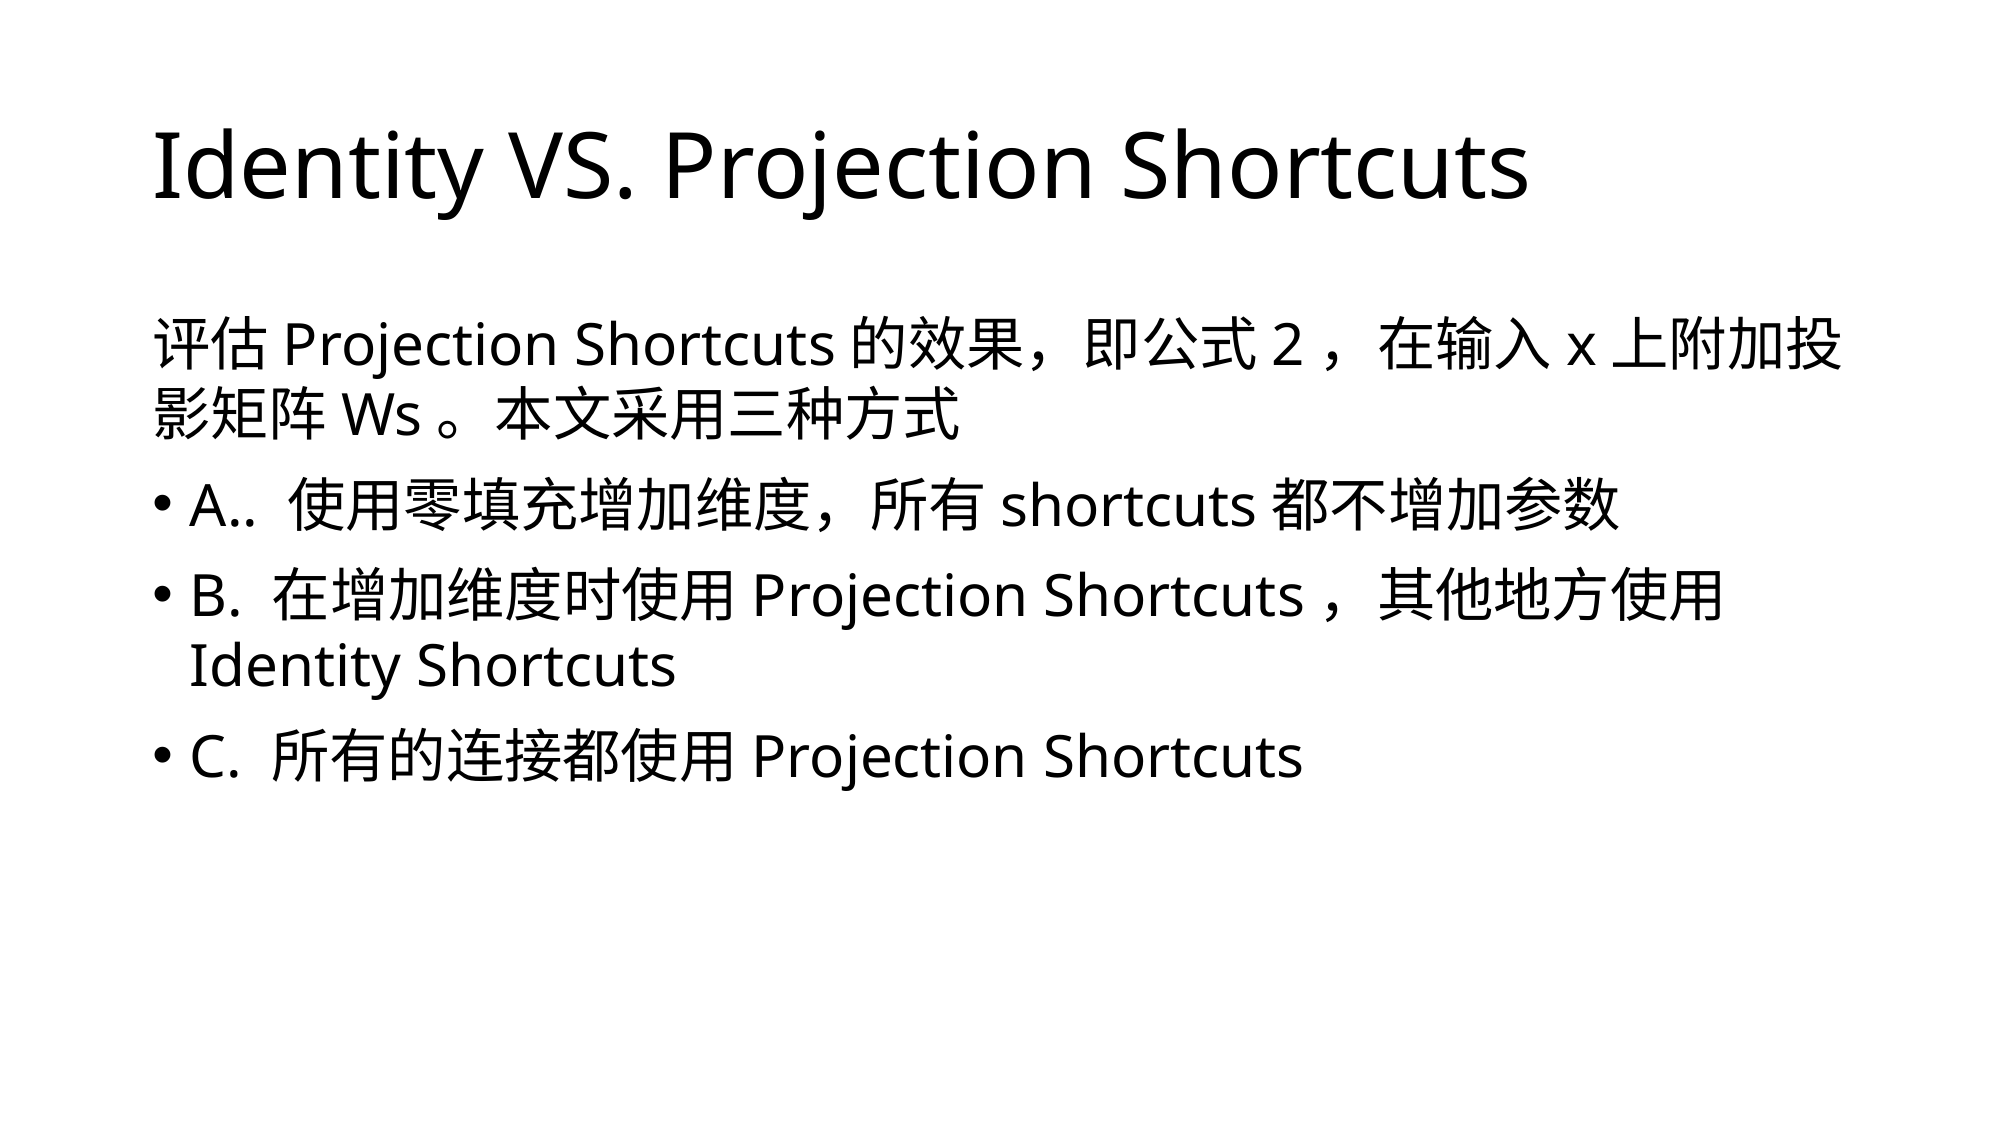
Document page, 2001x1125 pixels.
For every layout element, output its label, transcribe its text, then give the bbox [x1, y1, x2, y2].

list 评估Projection Shortcuts的效果，即公式2，在输入x上附加投影矩阵Ws。本文采用三种方式 A.. 使用零填充增加维度，所有shortcuts都不增加参数 B. 在增加维度时使用Projection Shortcuts，其他地方使用Identity Shortcuts C. 所有的连接都使用Projection Shortcuts [137, 299, 1863, 1014]
title Identity VS. Projection Shortcuts [137, 59, 1863, 278]
